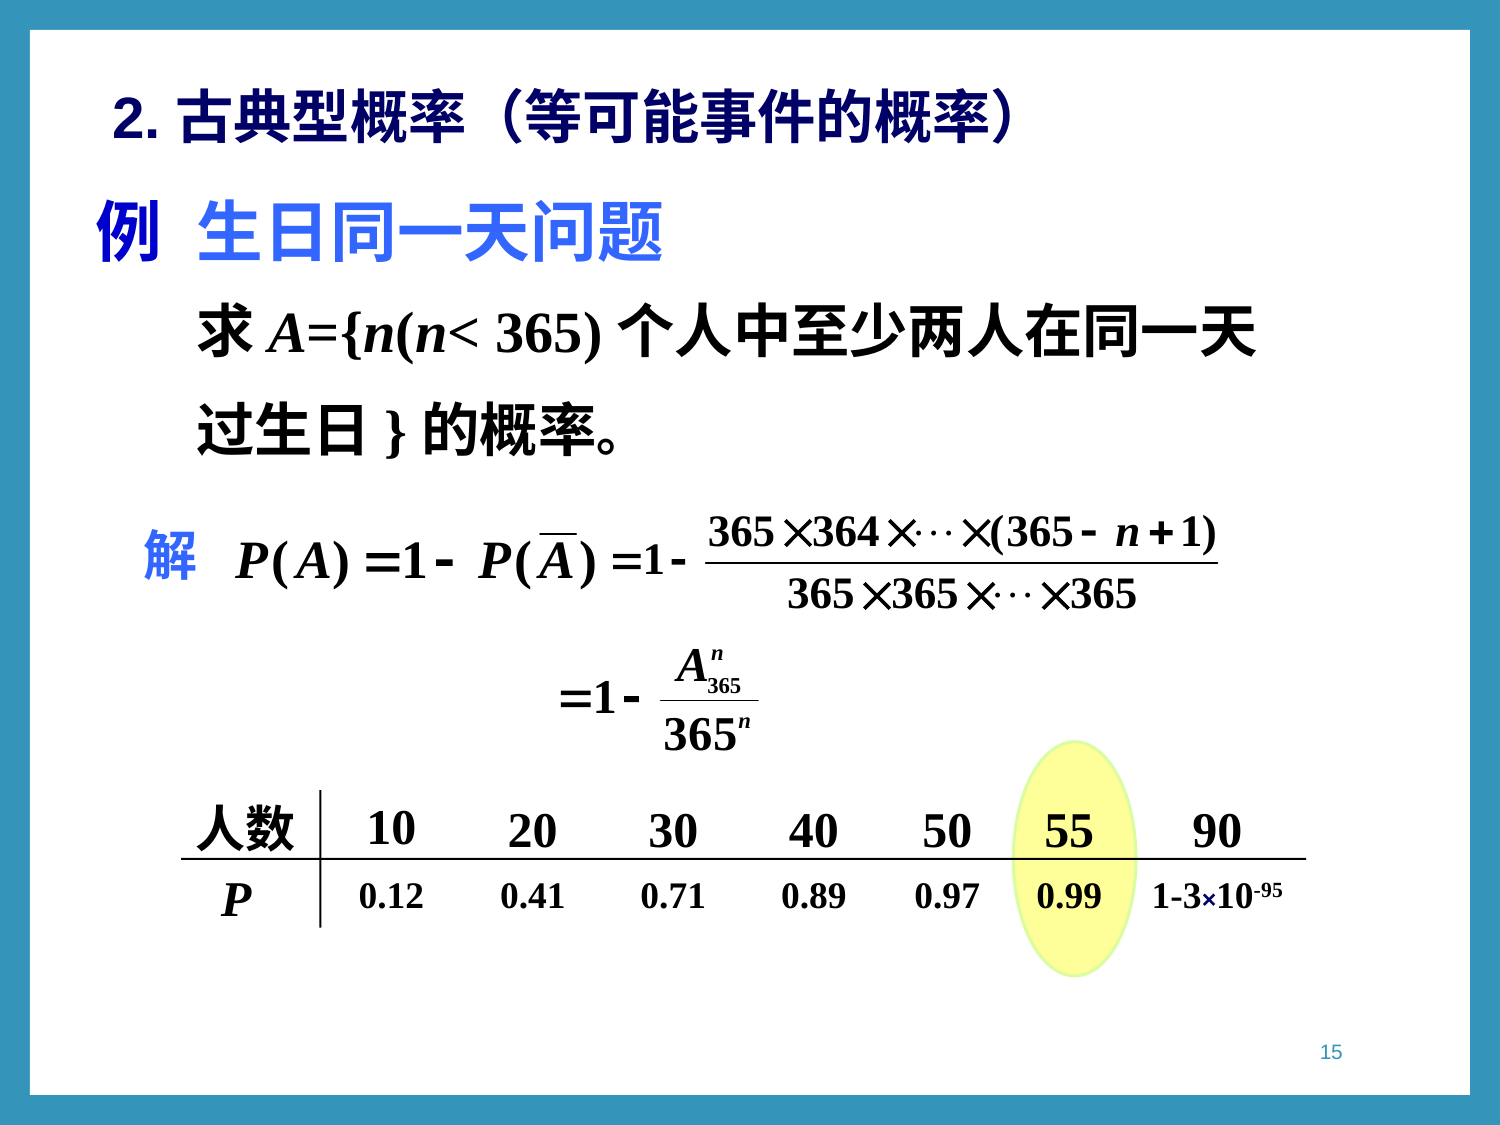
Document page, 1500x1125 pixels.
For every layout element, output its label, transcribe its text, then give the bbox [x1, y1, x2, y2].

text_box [180, 789, 1307, 928]
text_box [128, 513, 597, 601]
text_box 例 [80, 182, 178, 278]
text_box [1025, 741, 1124, 788]
slide_number 15 [1147, 1021, 1358, 1081]
text_box 生日同一天问题 [182, 182, 1182, 278]
text_box 2.古典型概率（等可能事件的概率） [97, 72, 1250, 158]
text_box 求A={n(n< 365)个人中至少两人在同一天 过生日}的概率。 [181, 286, 1289, 471]
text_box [550, 635, 768, 759]
text_box [1028, 937, 1121, 976]
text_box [603, 502, 1226, 617]
